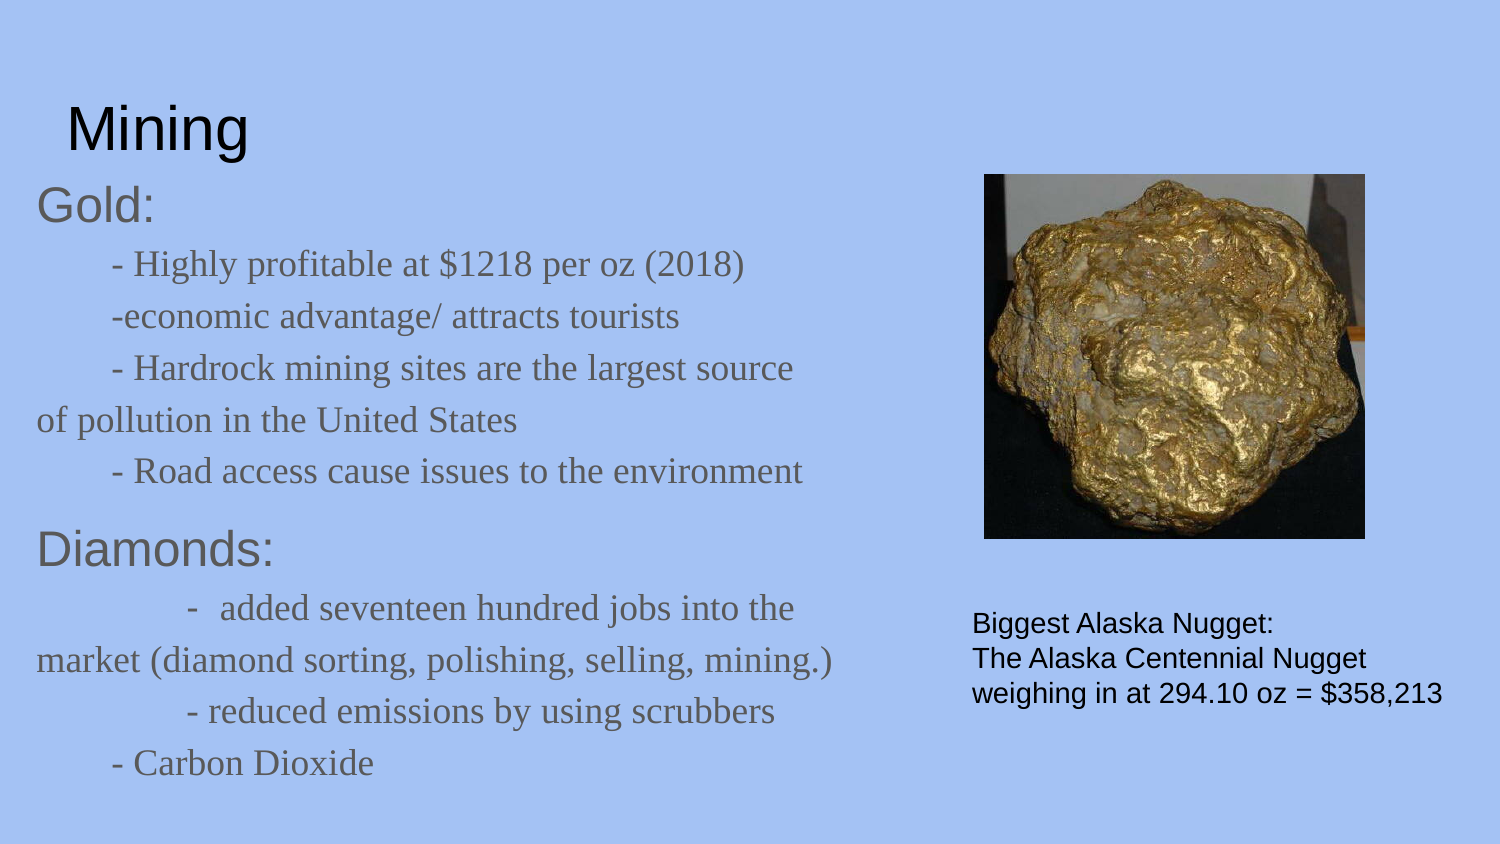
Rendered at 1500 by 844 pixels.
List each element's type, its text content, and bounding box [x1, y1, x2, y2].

text_box Biggest Alaska Nugget: The Alaska Centennial Nugget weighing in at 294.10 oz = $358,213 [957, 589, 1470, 757]
title Mining [51, 72, 1449, 167]
picture [984, 174, 1365, 539]
list Gold: - Highly profitable at $1218 per oz (2018) -economic advantage/ attracts tourists - Hardrock mining sites are the largest source of pollution in the United States - Road access cause issues to the environment [21, 157, 827, 492]
text_box Diamonds: - added seventeen hundred jobs into the market (diamond sorting, polishing, selling, mining.) - reduced emissions by using scrubbers - Carbon Dioxide [21, 492, 851, 844]
